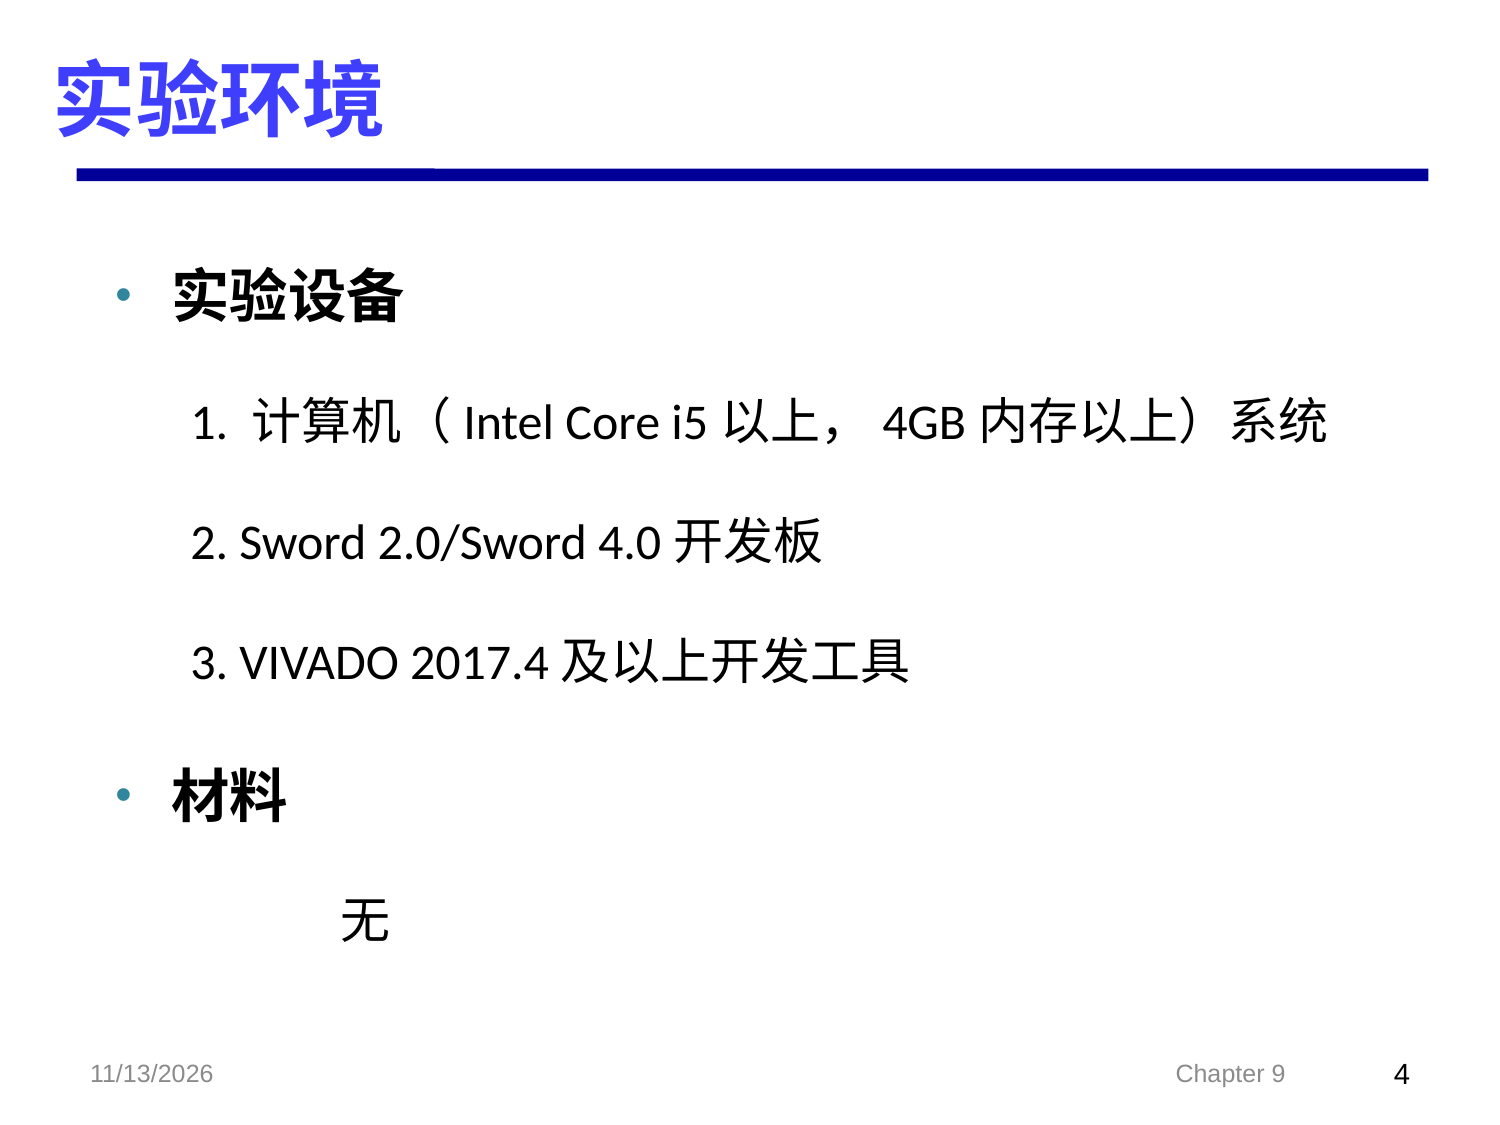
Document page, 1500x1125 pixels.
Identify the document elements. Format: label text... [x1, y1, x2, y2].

title 实验环境 [37, 19, 1329, 176]
footer Chapter 9 [1129, 1042, 1332, 1103]
slide_number 4 [1332, 1042, 1425, 1103]
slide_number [75, 1042, 425, 1103]
list 实验设备 1. 计算机（Intel Core i5以上，4GB内存以上）系统 2. Sword 2.0/Sword 4.0开发板 3. VIVADO 2017.4及以上开发工具 材料 无 [100, 181, 1412, 961]
